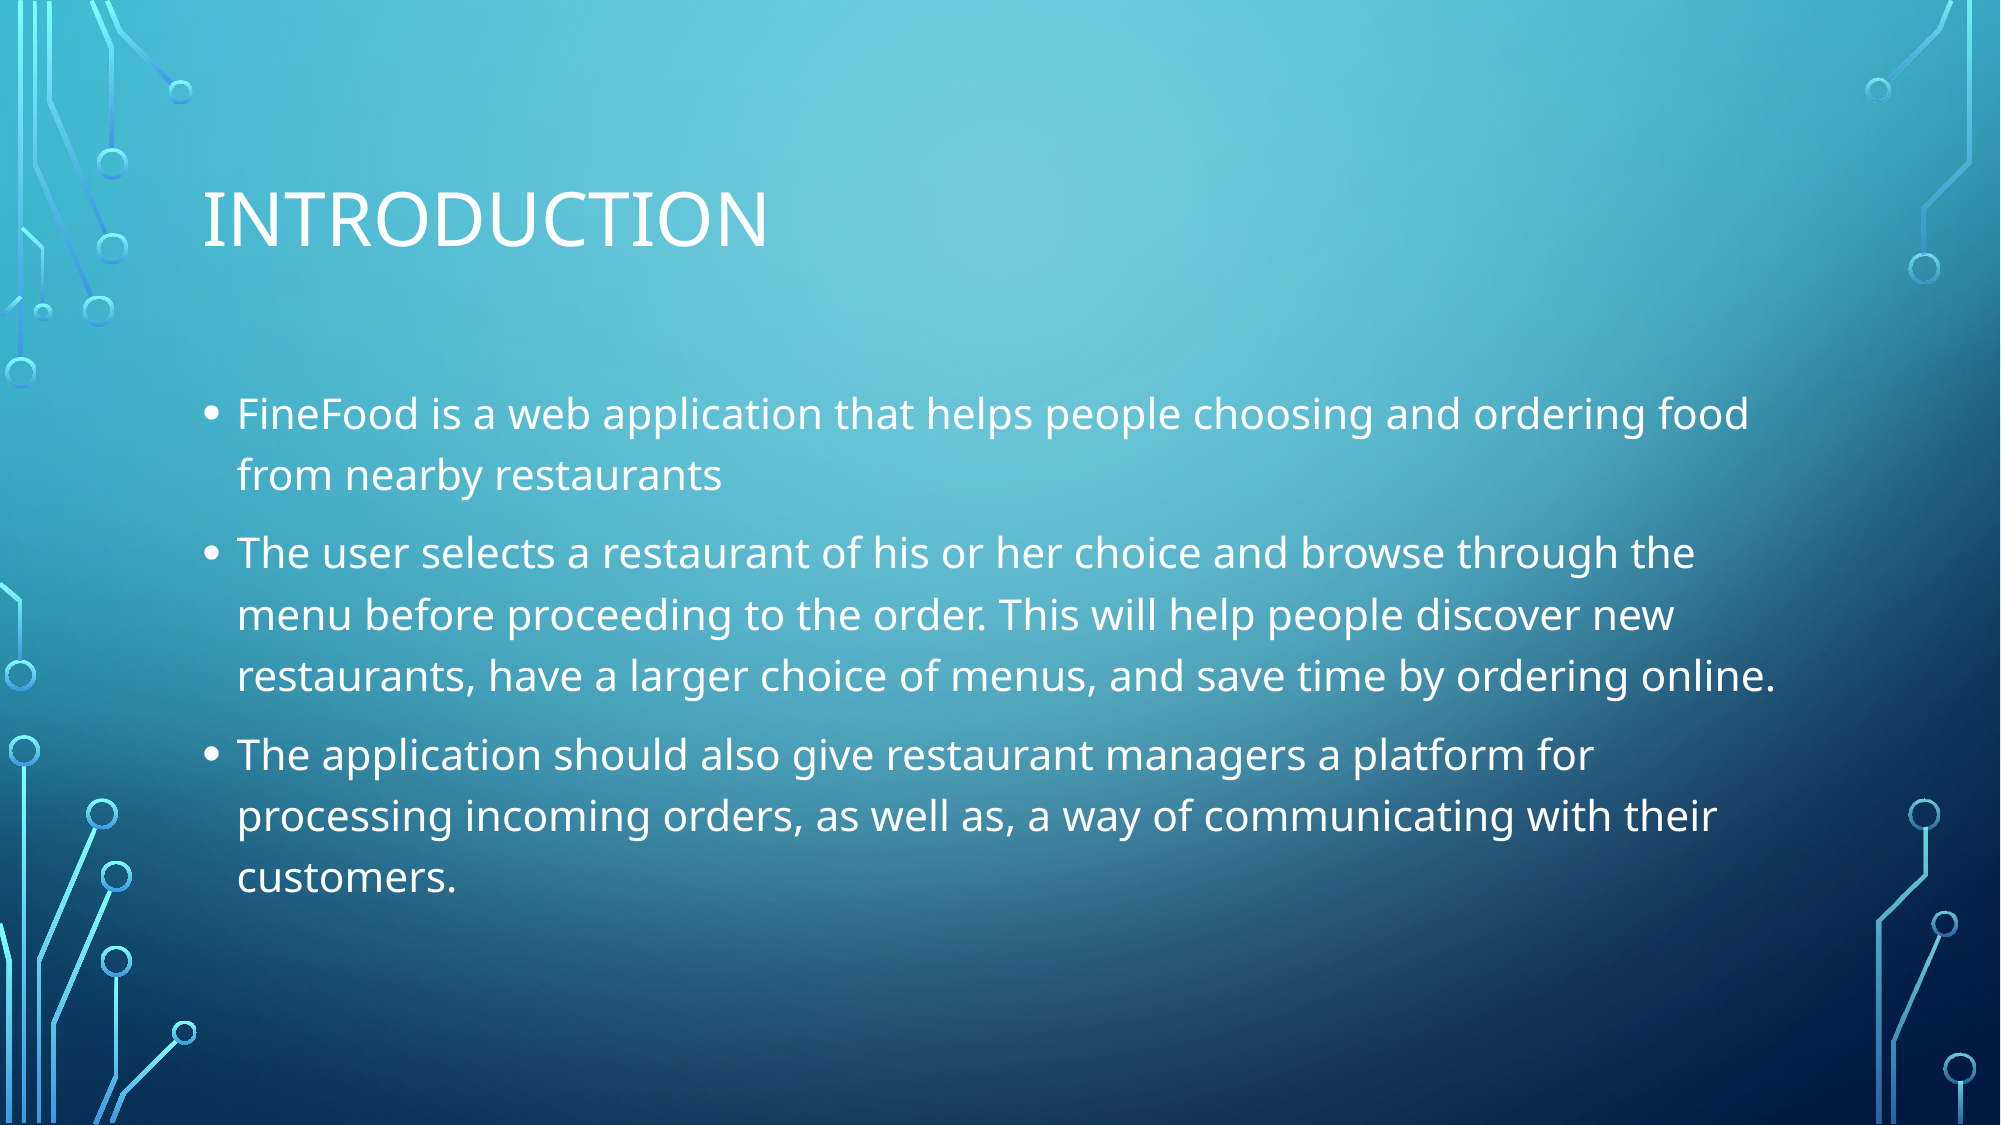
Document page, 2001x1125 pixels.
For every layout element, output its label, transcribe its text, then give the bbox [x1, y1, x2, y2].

title introduction [187, 101, 1813, 344]
list FineFood is a web application that helps people choosing and ordering food from nearby restaurants The user selects a restaurant of his or her choice and browse through the menu before proceeding to the order. This will help people discover new restaurants, have a larger choice of menus, and save time by ordering online. The application should also give restaurant managers a platform for processing incoming orders, as well as, a way of communicating with their customers. [187, 369, 1813, 950]
